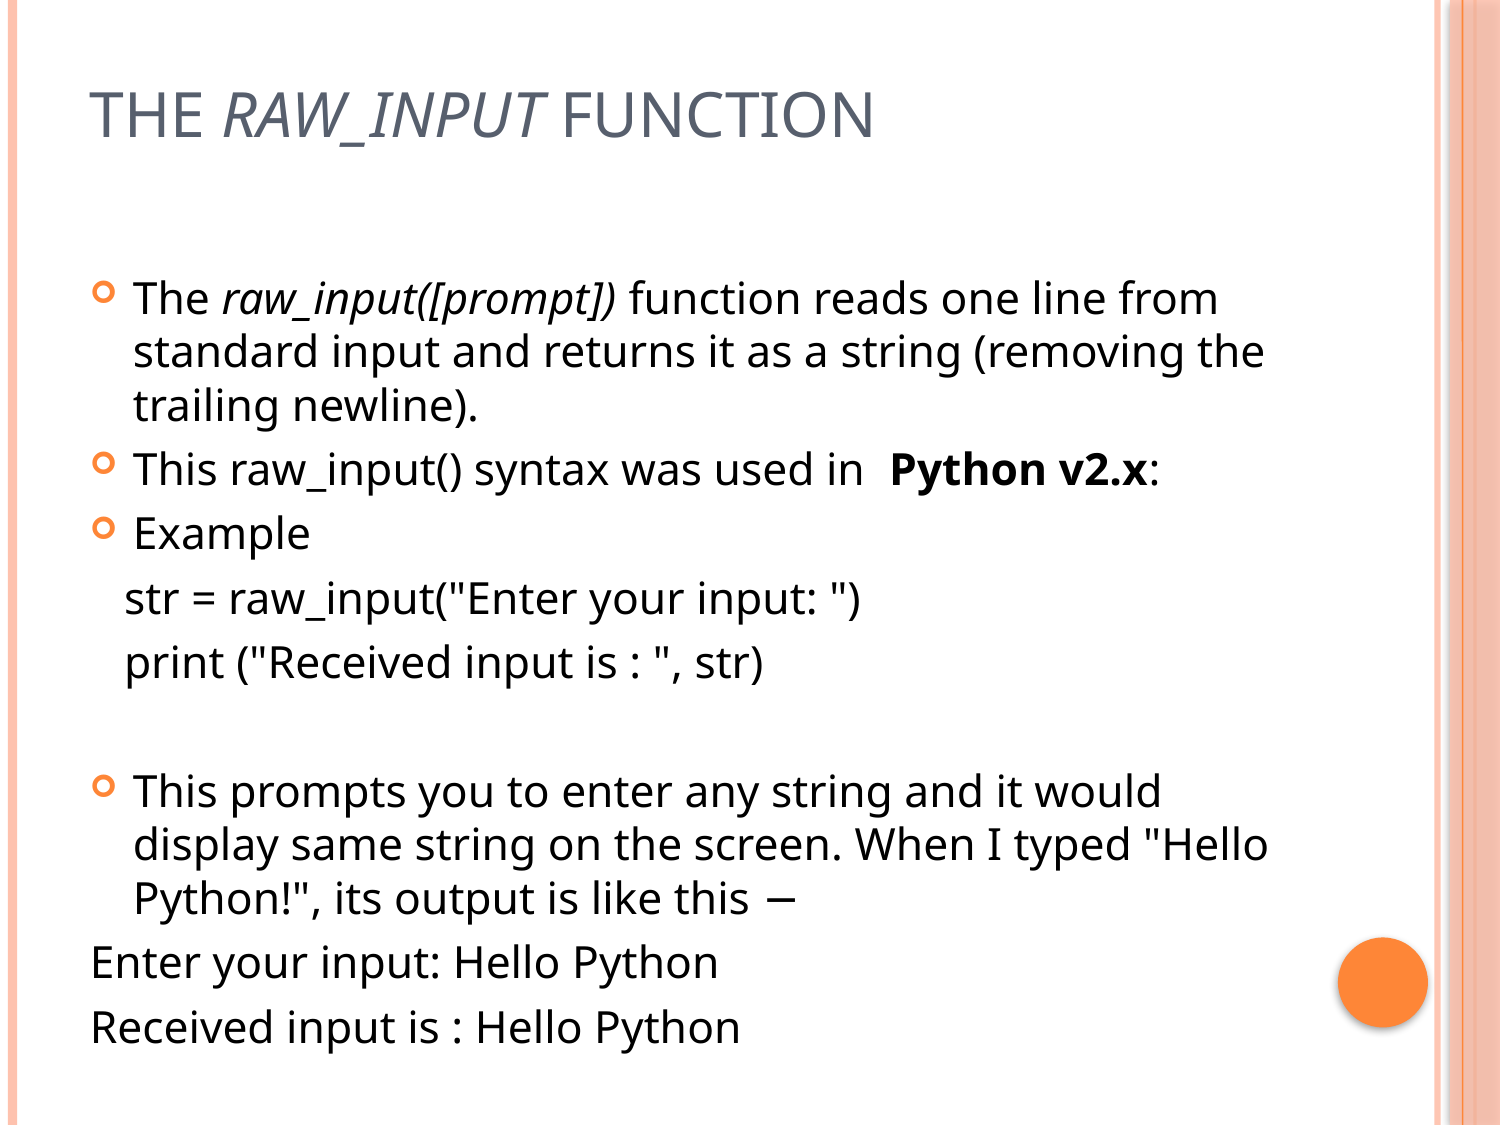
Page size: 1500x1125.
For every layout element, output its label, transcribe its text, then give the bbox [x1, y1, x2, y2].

title The raw_input Function [75, 45, 1300, 233]
list The raw_input([prompt]) function reads one line from standard input and returns it as a string (removing the trailing newline). This raw_input() syntax was used in Python v2.x: Example str = raw_input("Enter your input: ") print ("Received input is : ", str) This prompts you to enter any string and it would display same string on the screen. When I typed "Hello Python!", its output is like this − Enter your input: Hello Python Received input is : Hello Python [75, 262, 1300, 1062]
